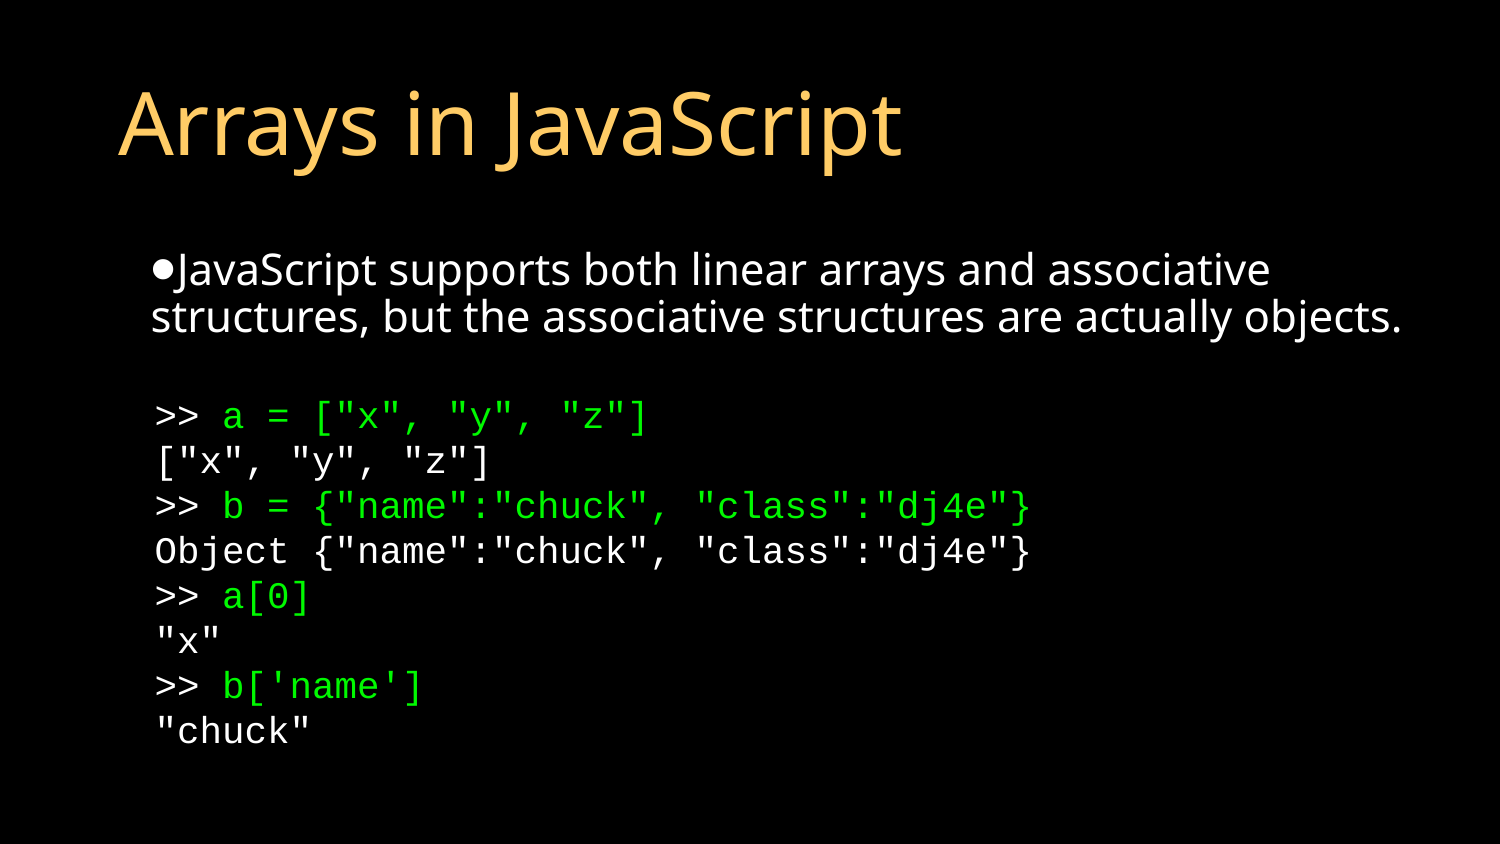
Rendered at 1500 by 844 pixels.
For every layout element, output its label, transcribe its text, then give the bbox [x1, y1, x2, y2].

title Arrays in JavaScript [103, 45, 1397, 208]
list JavaScript supports both linear arrays and associative structures, but the associative structures are actually objects. [106, 240, 1450, 360]
text_box >> a = ["x", "y", "z"] ["x", "y", "z"] >> b = {"name":"chuck", "class":"dj4e"} Object {"name":"chuck", "class":"dj4e"} >> a[0] "x" >> b['name'] "chuck" [150, 384, 1450, 803]
